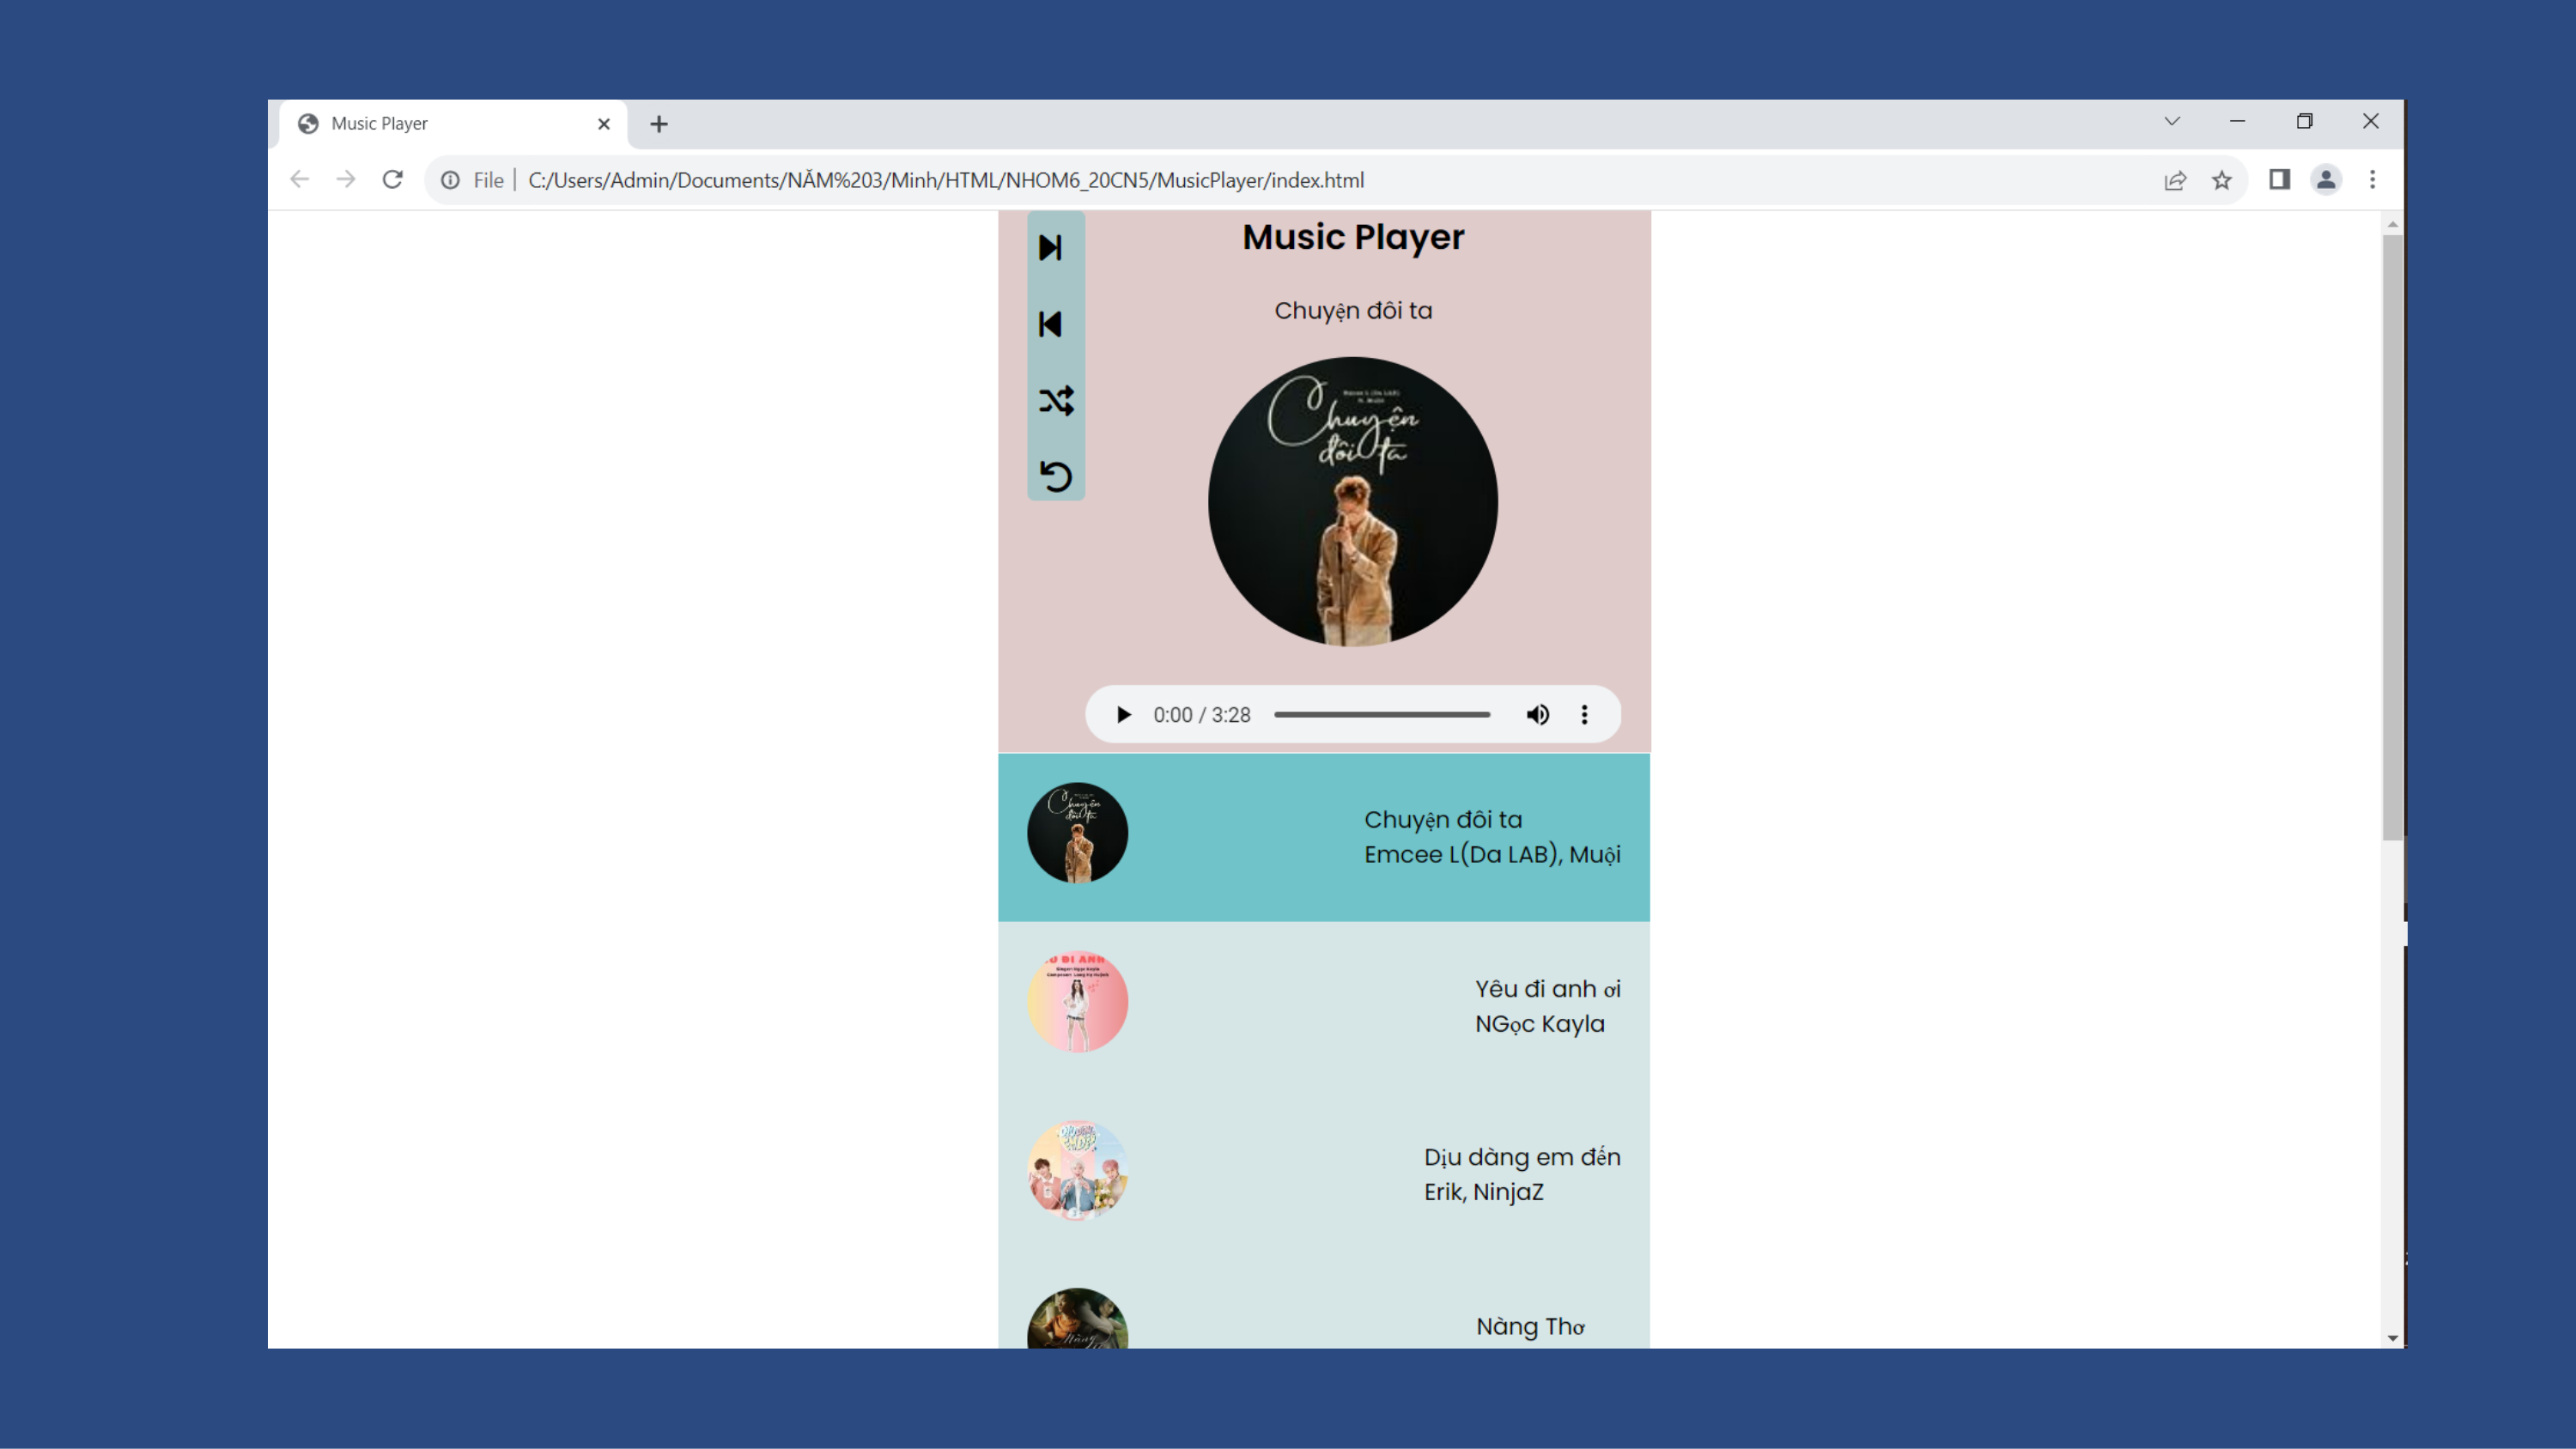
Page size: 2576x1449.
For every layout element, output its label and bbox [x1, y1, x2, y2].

text_box [0, 0, 2576, 1449]
picture [268, 100, 2409, 1349]
